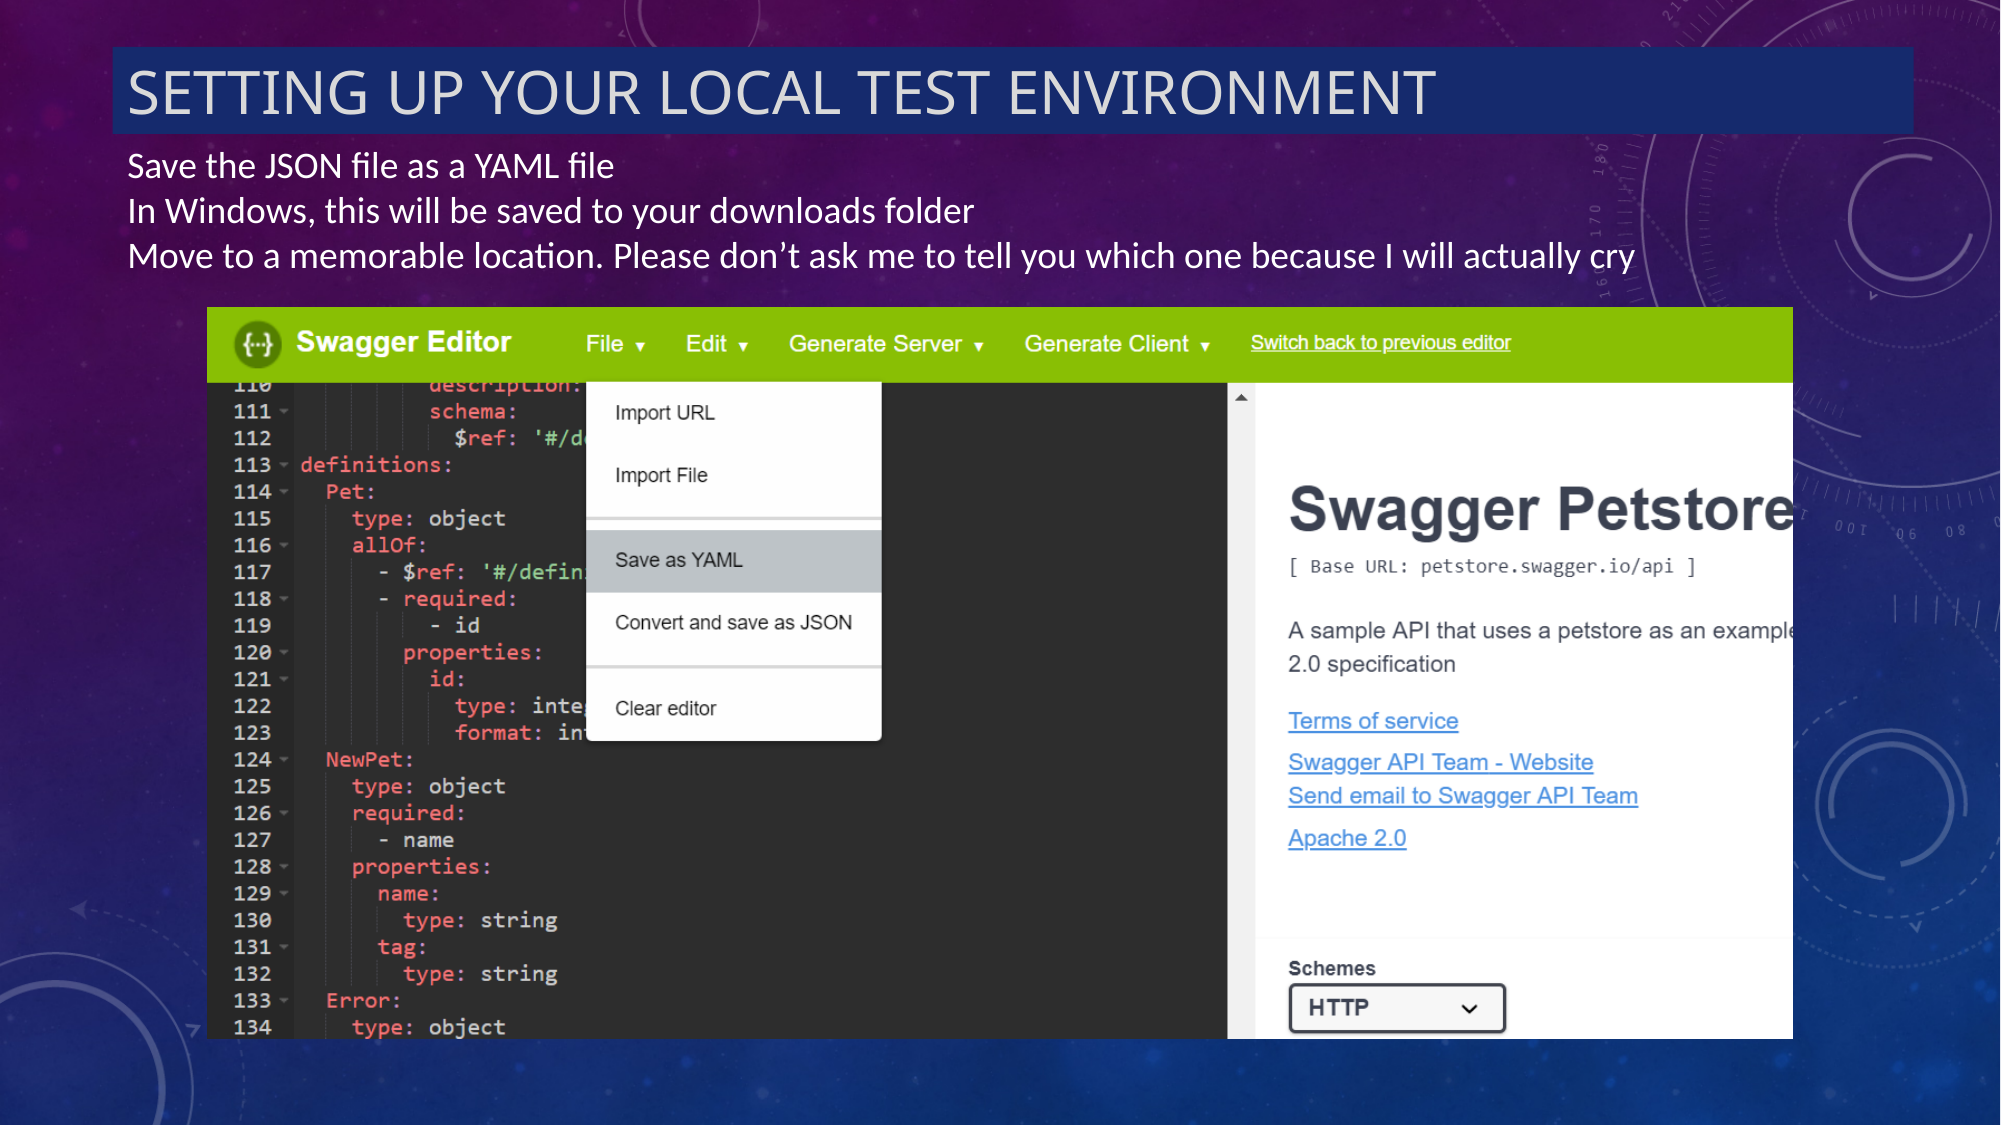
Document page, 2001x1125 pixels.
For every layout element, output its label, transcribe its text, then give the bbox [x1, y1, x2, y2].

picture [0, 0, 2001, 1125]
text_box SETTING UP your local test environment [112, 46, 1914, 134]
text_box Save the JSON file as a YAML file In Windows, this will be saved to your downloads folder Move to a memorable location. Please don’t ask me to tell you which one because I will actually cry [112, 134, 1914, 284]
